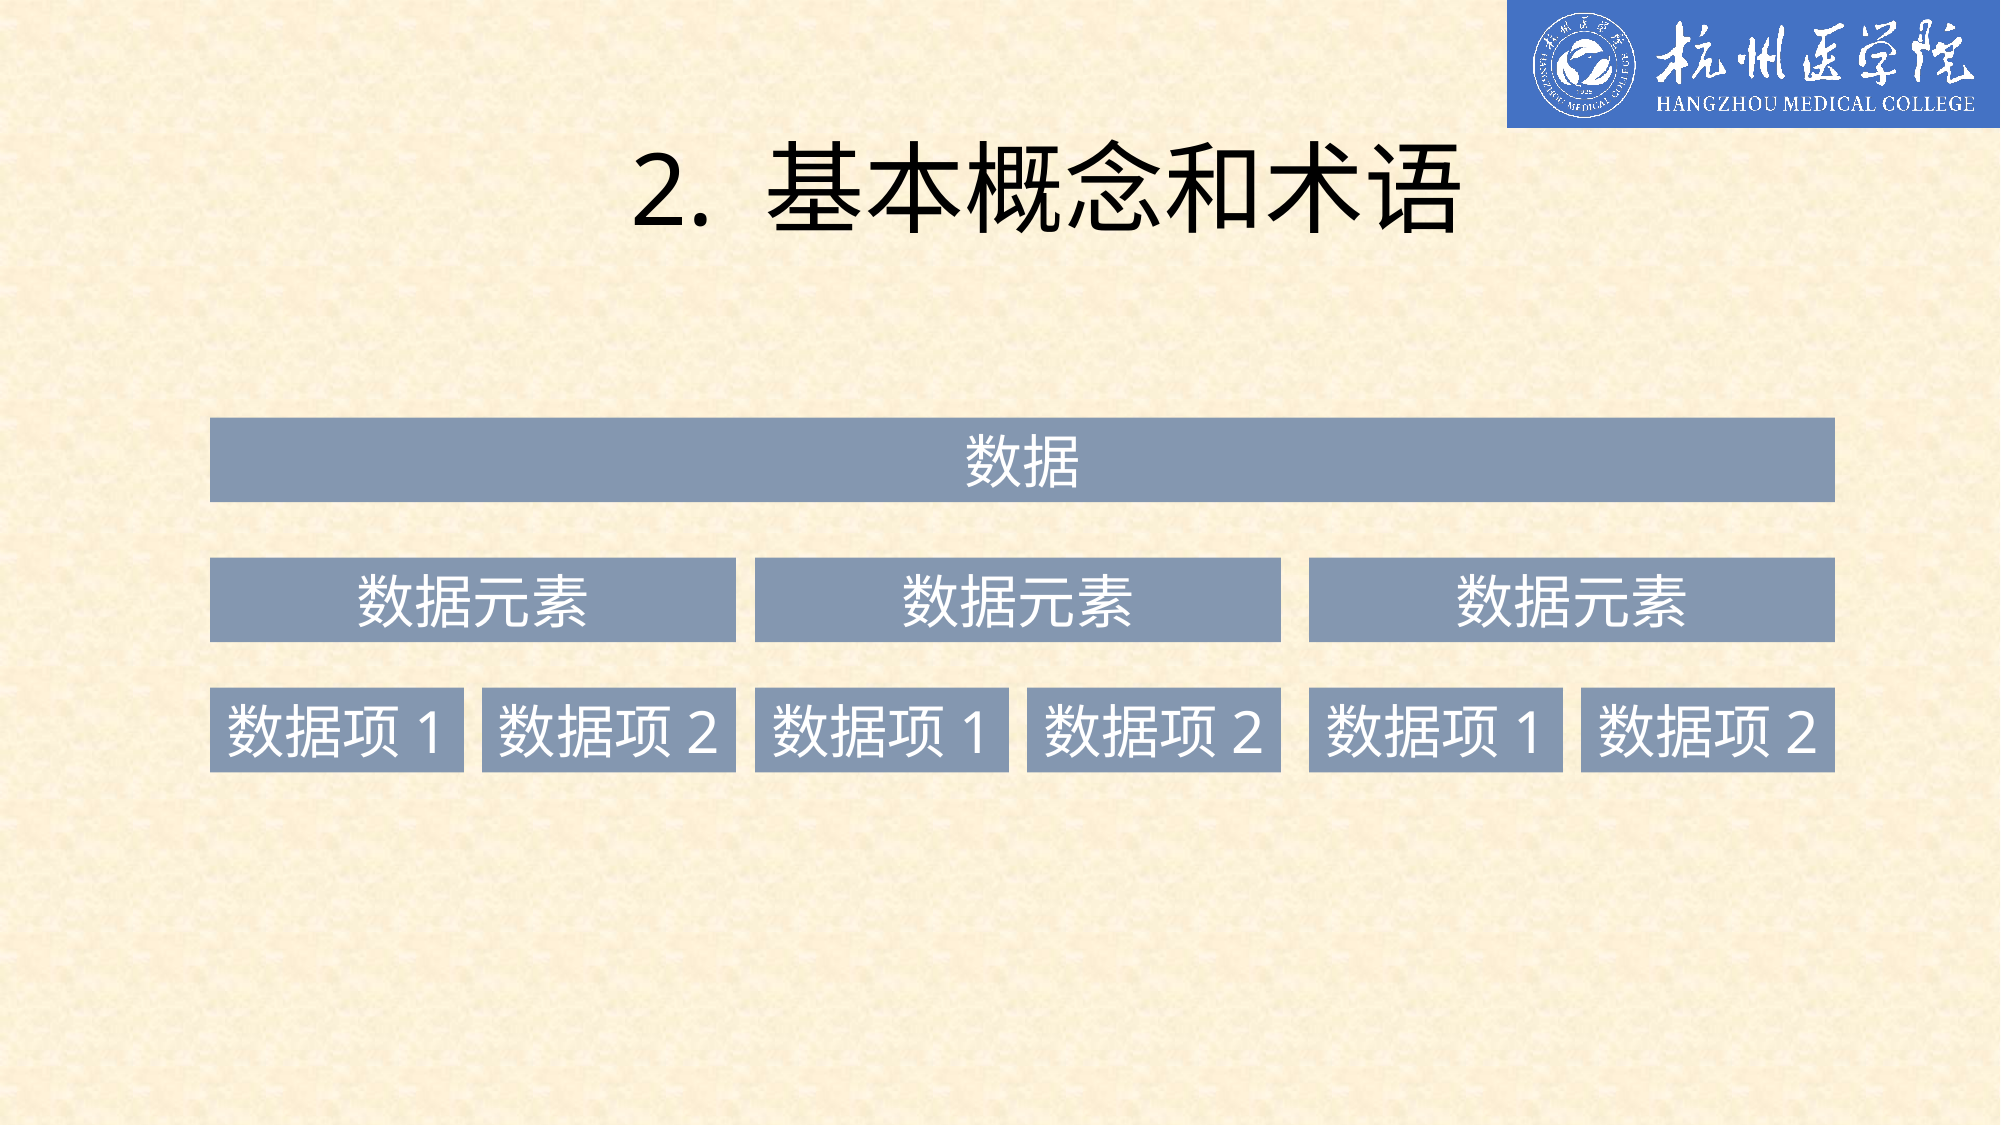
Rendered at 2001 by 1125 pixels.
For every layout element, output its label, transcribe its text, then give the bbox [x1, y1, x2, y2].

text_box 2. 基本概念和术语 [413, 118, 1683, 253]
picture [0, 0, 2001, 1125]
text_box 数据项2 [1581, 687, 1835, 773]
text_box 数据项1 [1309, 687, 1563, 773]
text_box 数据项1 [210, 687, 464, 773]
text_box 数据项2 [1027, 687, 1281, 773]
text_box 数据项2 [482, 687, 736, 773]
text_box 数据 [210, 417, 1835, 503]
text_box 数据元素 [210, 557, 736, 643]
text_box 数据元素 [1309, 557, 1835, 643]
text_box 数据元素 [755, 557, 1281, 643]
text_box 数据项1 [755, 687, 1009, 773]
